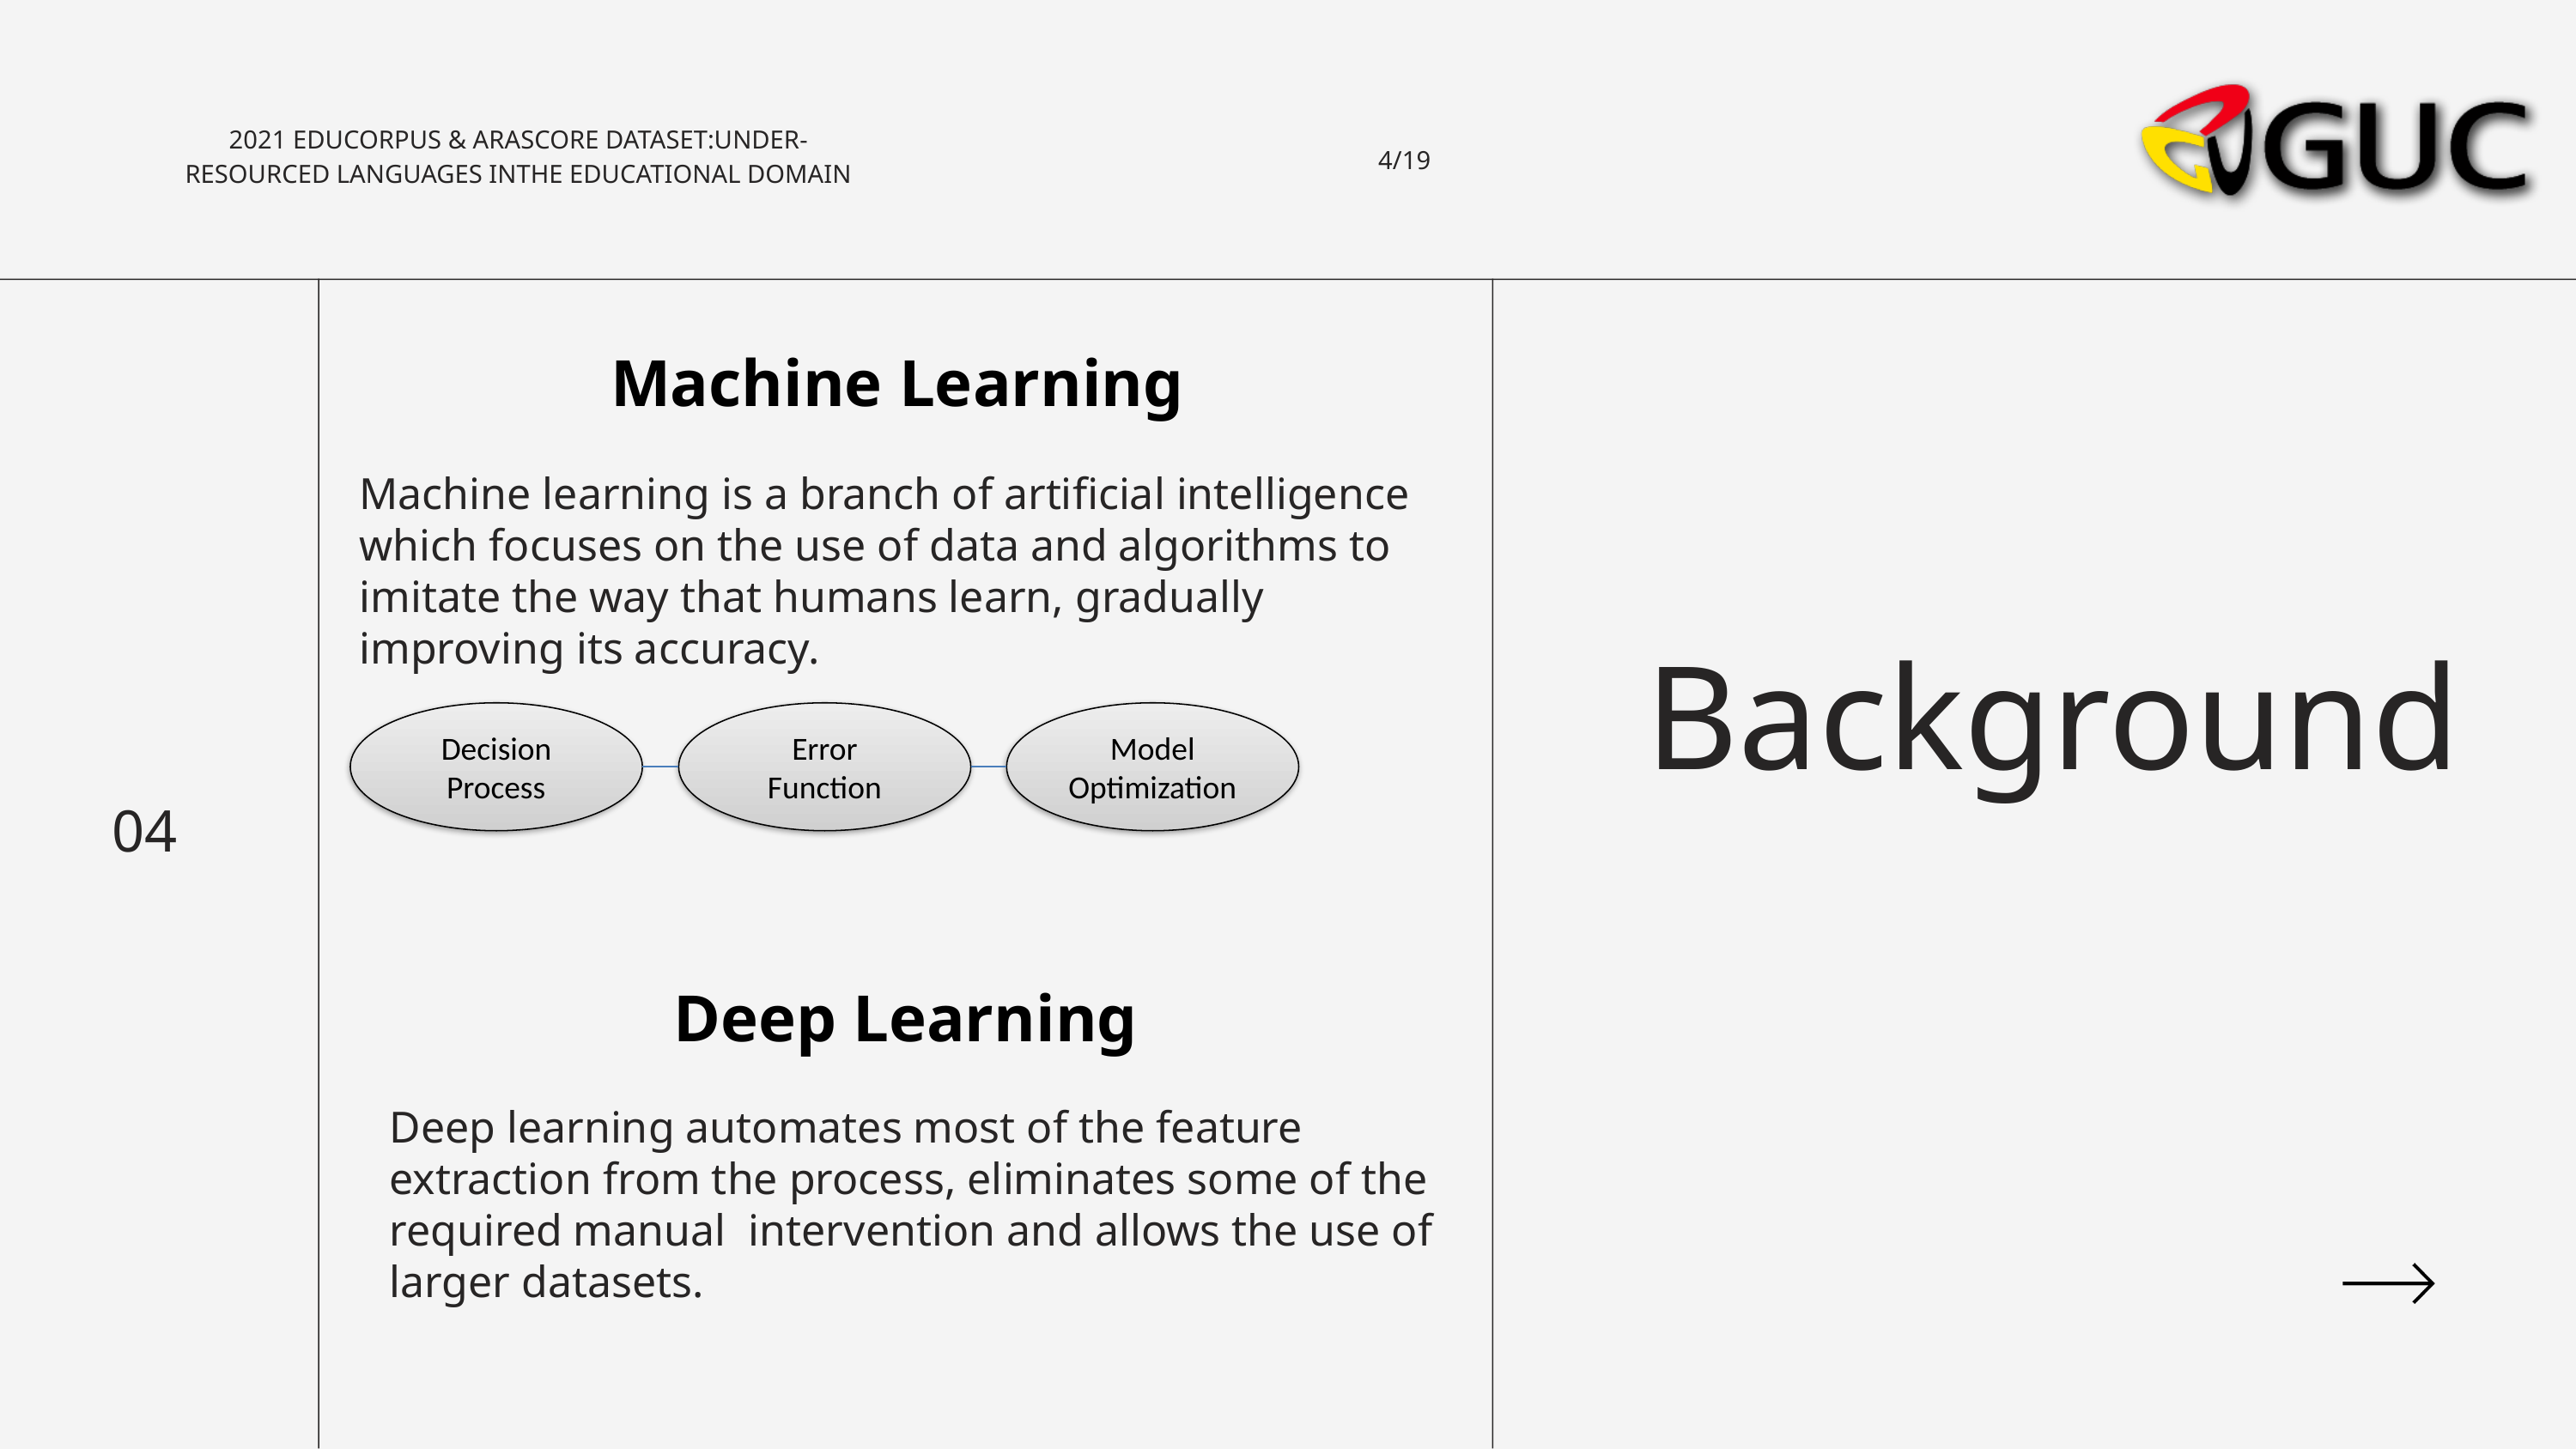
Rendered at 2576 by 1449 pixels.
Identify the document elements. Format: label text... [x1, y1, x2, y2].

text_box Background [1564, 612, 2541, 798]
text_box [359, 343, 1453, 794]
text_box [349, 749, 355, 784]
text_box Decision Process [371, 801, 622, 832]
picture [2117, 38, 2569, 252]
text_box Model Optimization [1028, 801, 1278, 832]
text_box 2021 EDUCORPUS & ARASCORE DATASET:UNDER-RESOURCED LANGUAGES INTHE EDUCATIONAL DOMAIN [162, 118, 875, 189]
text_box 4/19 [1378, 139, 1855, 175]
text_box 04 [94, 795, 196, 864]
text_box Error Function [700, 801, 950, 832]
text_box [389, 977, 1439, 1308]
picture [2342, 1263, 2435, 1304]
